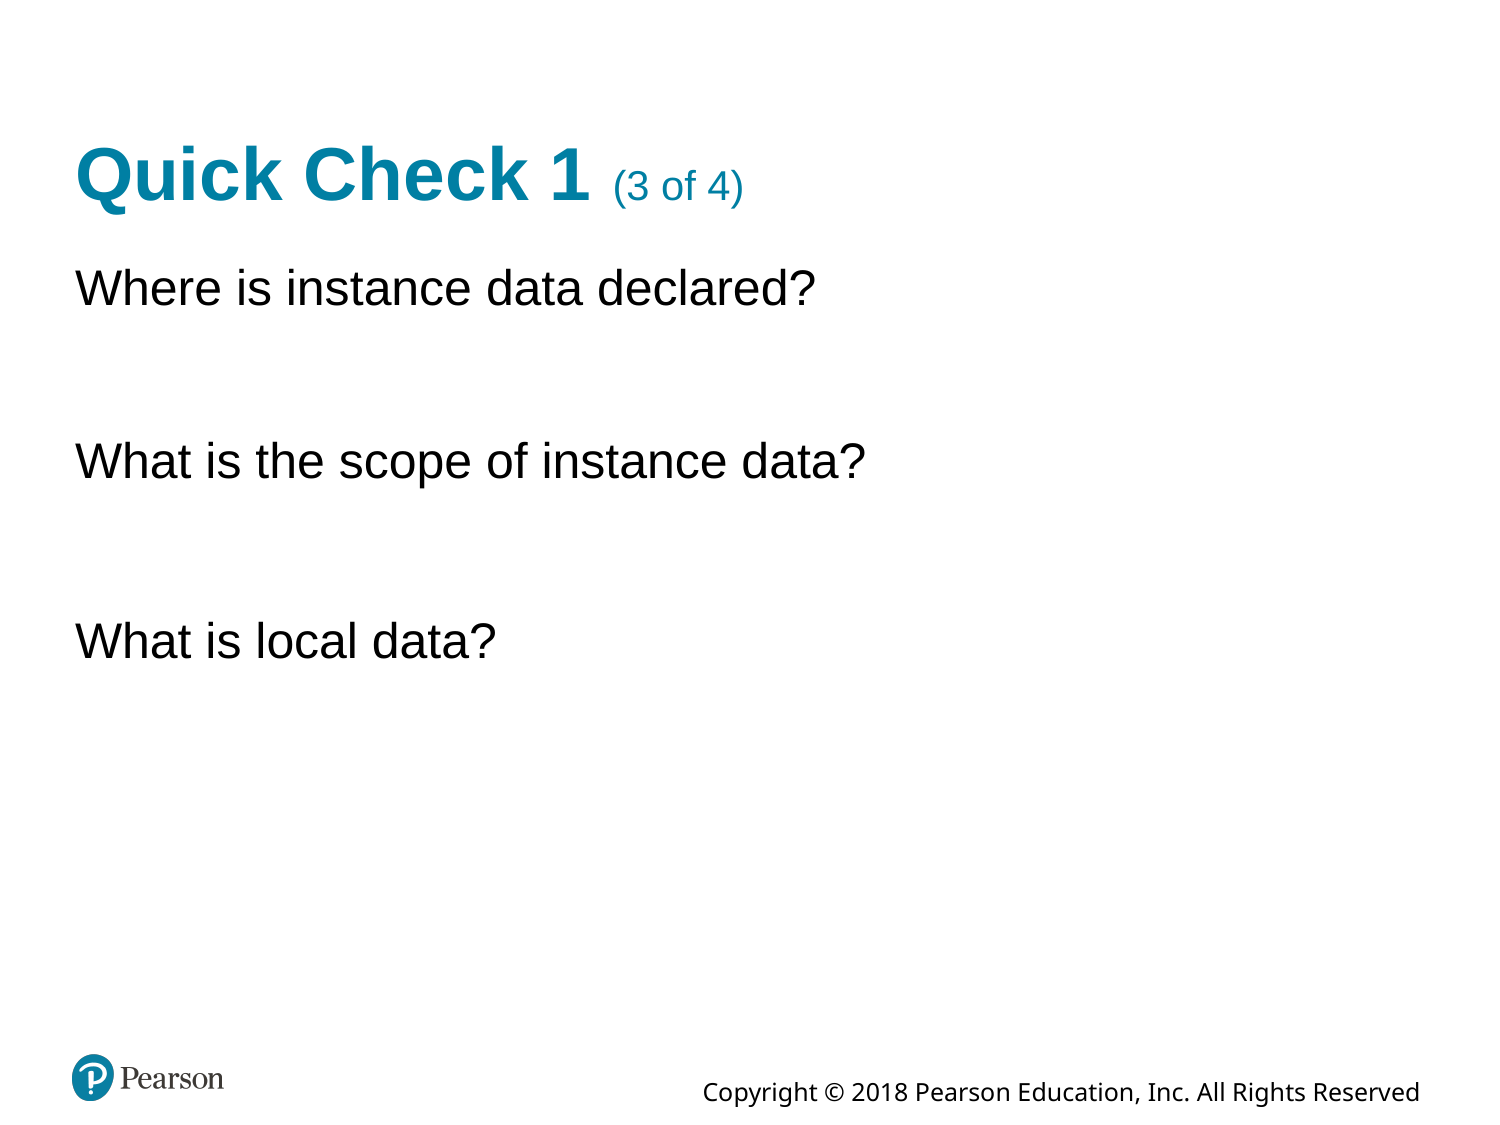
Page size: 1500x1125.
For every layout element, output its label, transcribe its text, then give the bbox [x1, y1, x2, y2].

list What is local data? [75, 608, 602, 676]
picture [72, 1087, 83, 1101]
picture [80, 1063, 106, 1088]
picture [72, 1054, 88, 1070]
title Quick Check 1 (3 of 4) [75, 35, 1425, 216]
picture [98, 1054, 224, 1101]
list What is the scope of instance data? [75, 428, 923, 496]
list Where is instance data declared? [75, 255, 923, 322]
